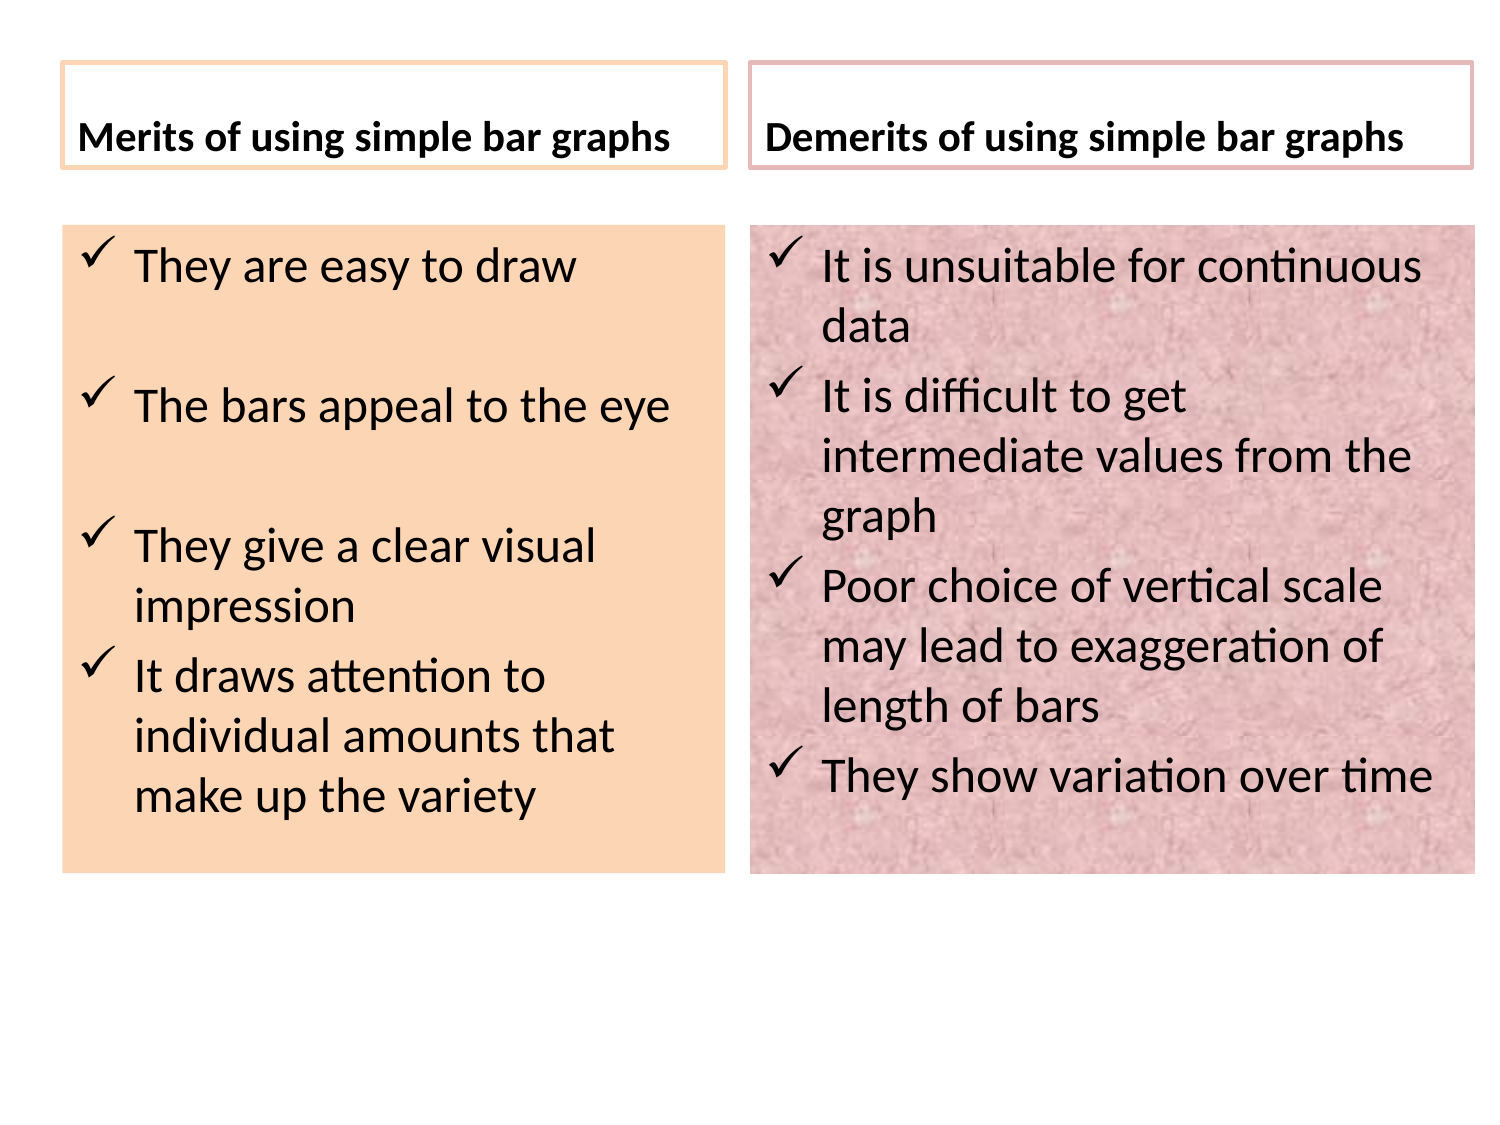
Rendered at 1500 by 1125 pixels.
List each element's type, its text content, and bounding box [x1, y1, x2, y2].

list They are easy to draw The bars appeal to the eye They give a clear visual impression It draws attention to individual amounts that make up the variety [62, 224, 726, 874]
list Merits of using simple bar graphs [62, 62, 726, 168]
list Demerits of using simple bar graphs [750, 62, 1472, 168]
list It is unsuitable for continuous data It is difficult to get intermediate values from the graph Poor choice of vertical scale may lead to exaggeration of length of bars They show variation over time [750, 224, 1475, 874]
